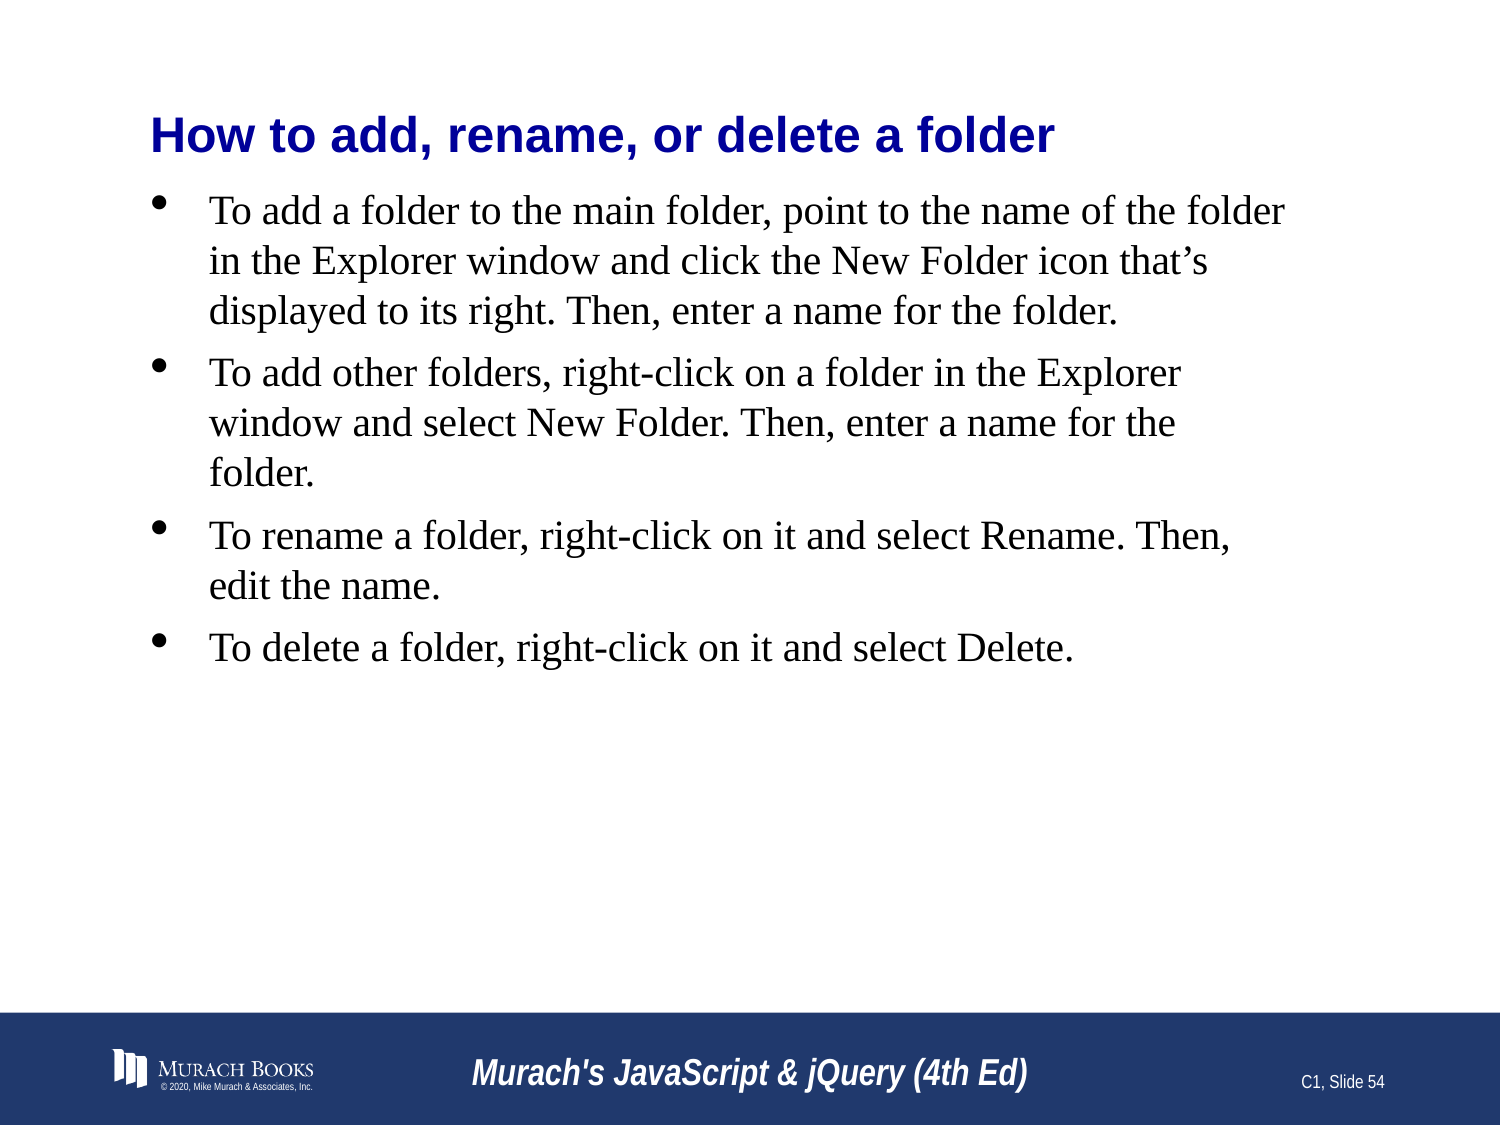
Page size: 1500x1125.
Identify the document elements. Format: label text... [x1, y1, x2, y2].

list To add a folder to the main folder, point to the name of the folder in the Explorer window and click the New Folder icon that’s displayed to its right. Then, enter a name for the folder. To add other folders, right-click on a folder in the Explorer window and select New Folder. Then, enter a name for the folder. To rename a folder, right-click on it and select Rename. Then, edit the name. To delete a folder, right-click on it and select Delete. [137, 174, 1350, 975]
slide_number Murach's JavaScript & jQuery (4th Ed) [463, 1025, 1050, 1100]
slide_number C1, Slide 54 [1087, 1025, 1400, 1100]
title How to add, rename, or delete a folder [150, 102, 1350, 164]
footer © 2020, Mike Murach & Associates, Inc. [12, 1025, 463, 1100]
